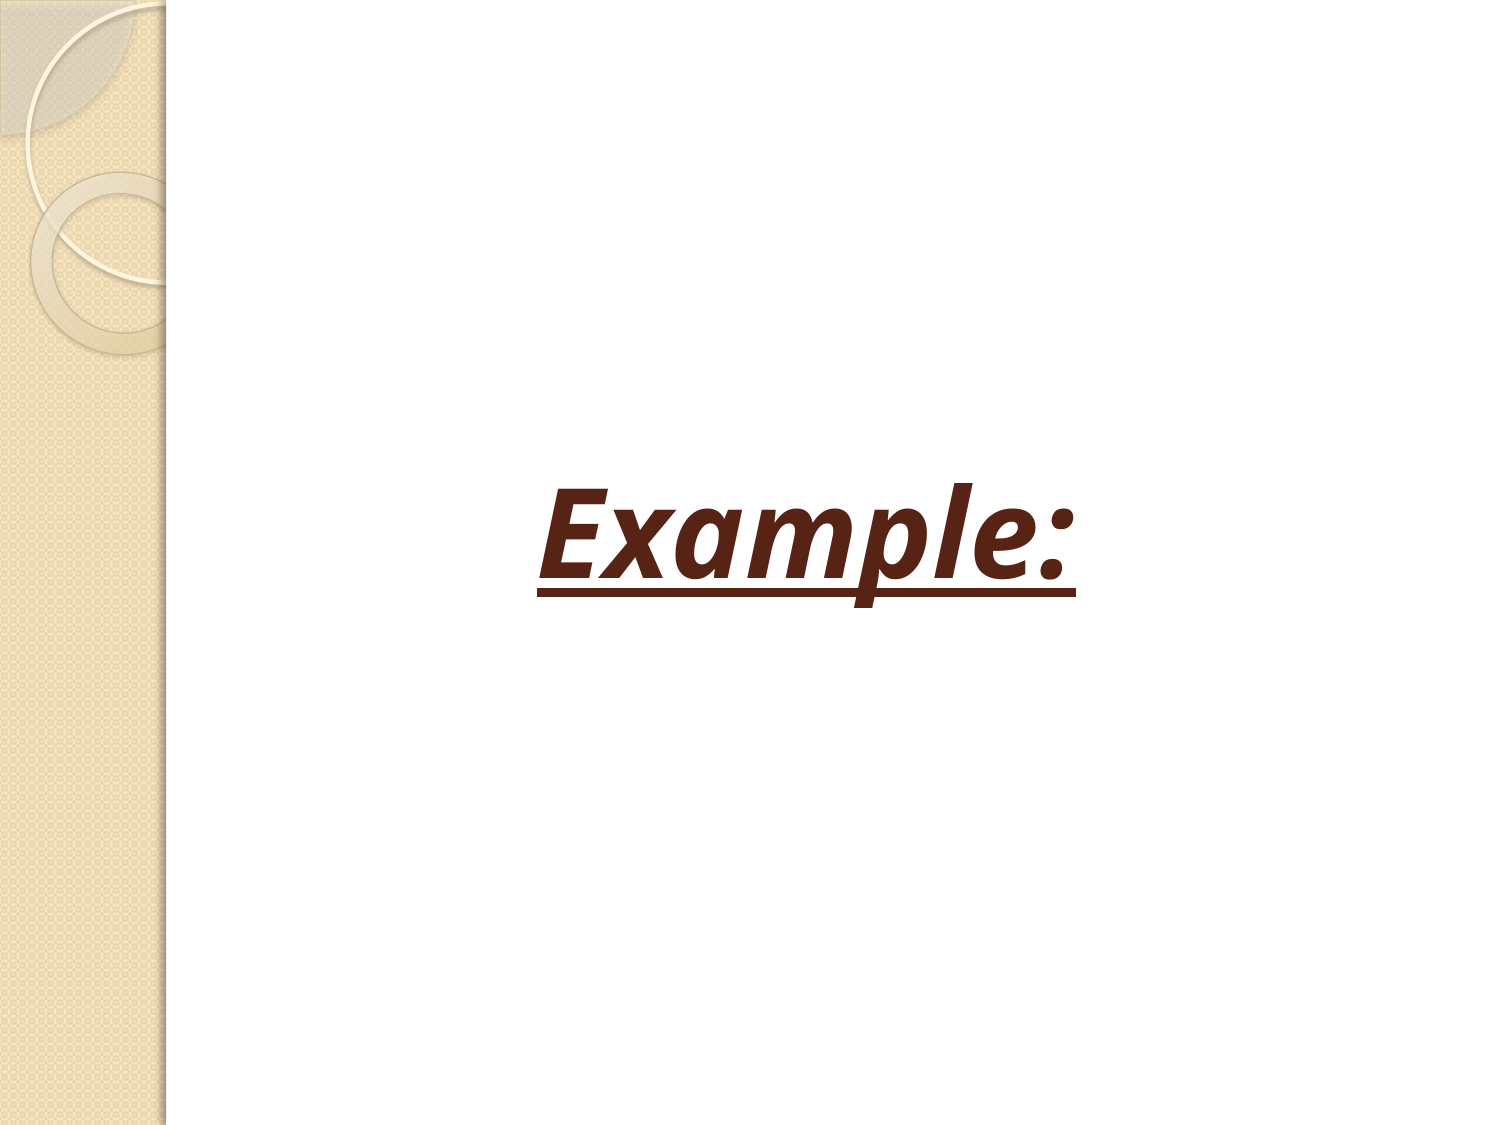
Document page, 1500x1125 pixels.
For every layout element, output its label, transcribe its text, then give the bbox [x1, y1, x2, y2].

title Example: [174, 45, 1438, 1063]
